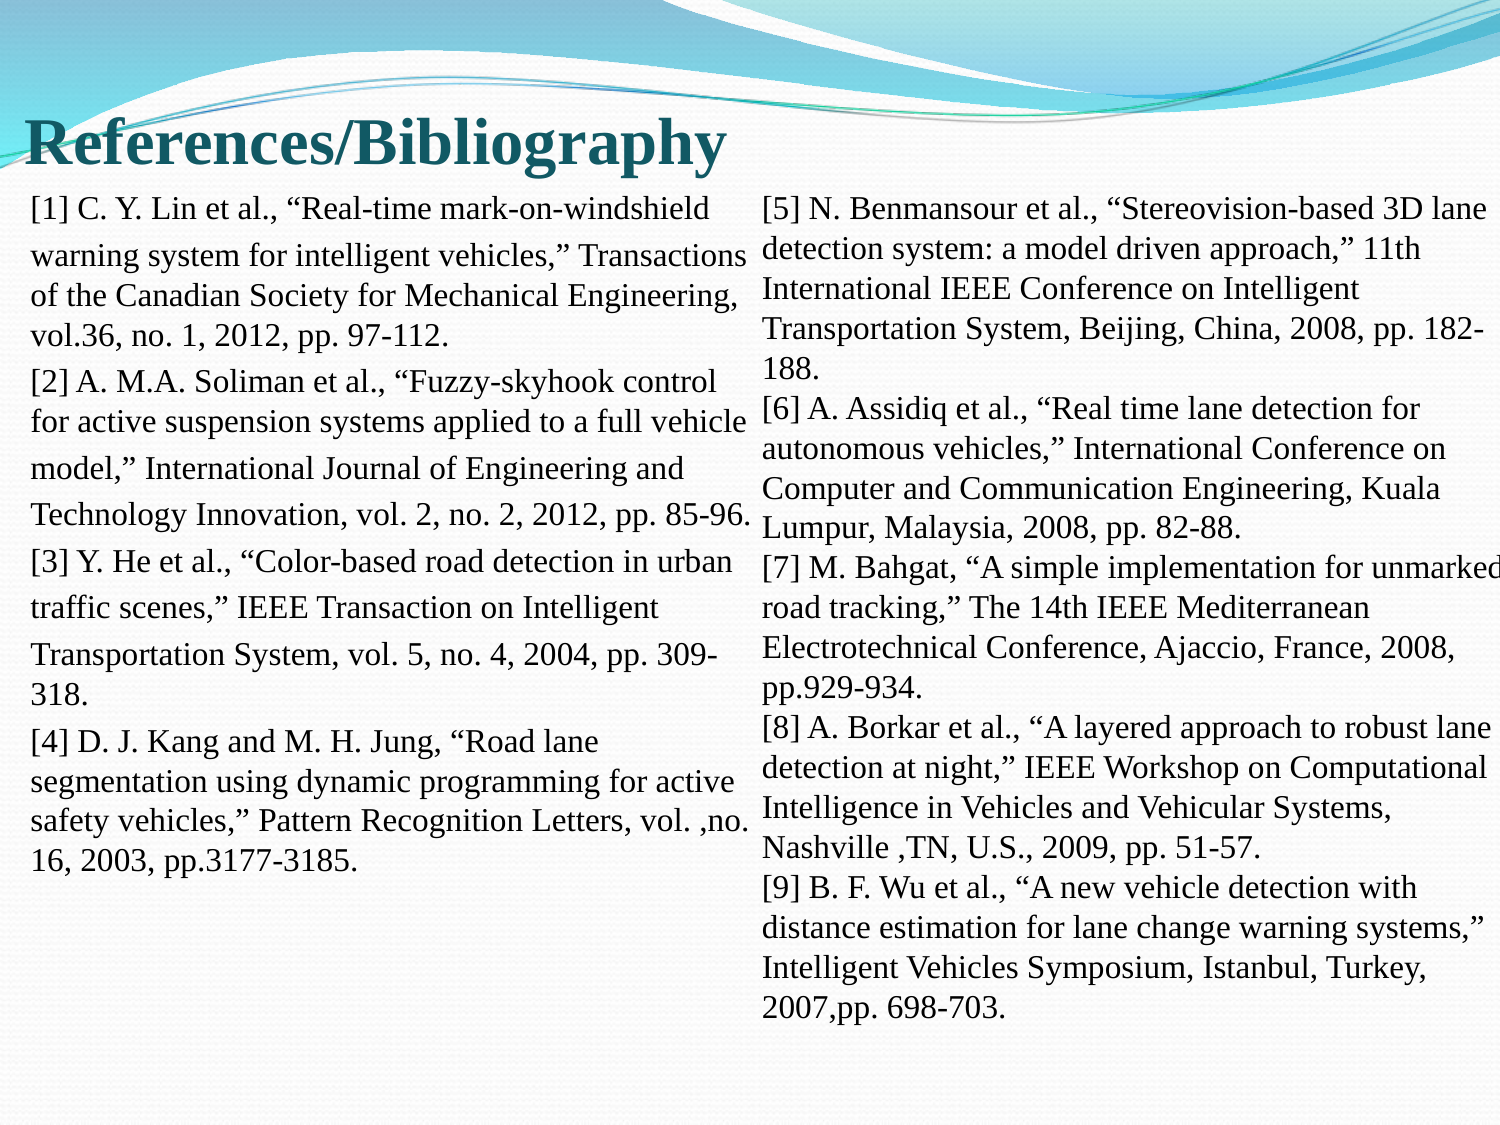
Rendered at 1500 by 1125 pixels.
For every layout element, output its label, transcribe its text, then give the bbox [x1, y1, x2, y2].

text_box [5] N. Benmansour et al., “Stereovision-based 3D lane detection system: a model driven approach,” 11th International IEEE Conference on Intelligent Transportation System, Beijing, China, 2008, pp. 182-188. [6] A. Assidiq et al., “Real time lane detection for autonomous vehicles,” International Conference on Computer and Communication Engineering, Kuala Lumpur, Malaysia, 2008, pp. 82-88. [7] M. Bahgat, “A simple implementation for unmarked road tracking,” The 14th IEEE Mediterranean Electrotechnical Conference, Ajaccio, France, 2008, pp.929-934. [8] A. Borkar et al., “A layered approach to robust lane detection at night,” IEEE Workshop on Computational Intelligence in Vehicles and Vehicular Systems, Nashville ,TN, U.S., 2009, pp. 51-57. [9] B. F. Wu et al., “A new vehicle detection with distance estimation for lane change warning systems,” Intelligent Vehicles Symposium, Istanbul, Turkey, 2007,pp. 698-703. [746, 178, 1500, 1083]
list [1] C. Y. Lin et al., “Real-time mark-on-windshield warning system for intelligent vehicles,” Transactions of the Canadian Society for Mechanical Engineering, vol.36, no. 1, 2012, pp. 97-112. [2] A. M.A. Soliman et al., “Fuzzy-skyhook control for active suspension systems applied to a full vehicle model,” International Journal of Engineering and Technology Innovation, vol. 2, no. 2, 2012, pp. 85-96. [3] Y. He et al., “Color-based road detection in urban traffic scenes,” IEEE Transaction on Intelligent Transportation System, vol. 5, no. 4, 2004, pp. 309-318. [4] D. J. Kang and M. H. Jung, “Road lane segmentation using dynamic programming for active safety vehicles,” Pattern Recognition Letters, vol. ,no. 16, 2003, pp.3177-3185. [15, 178, 746, 1014]
title References/Bibliography [24, 62, 1375, 178]
picture [0, 0, 1500, 1125]
